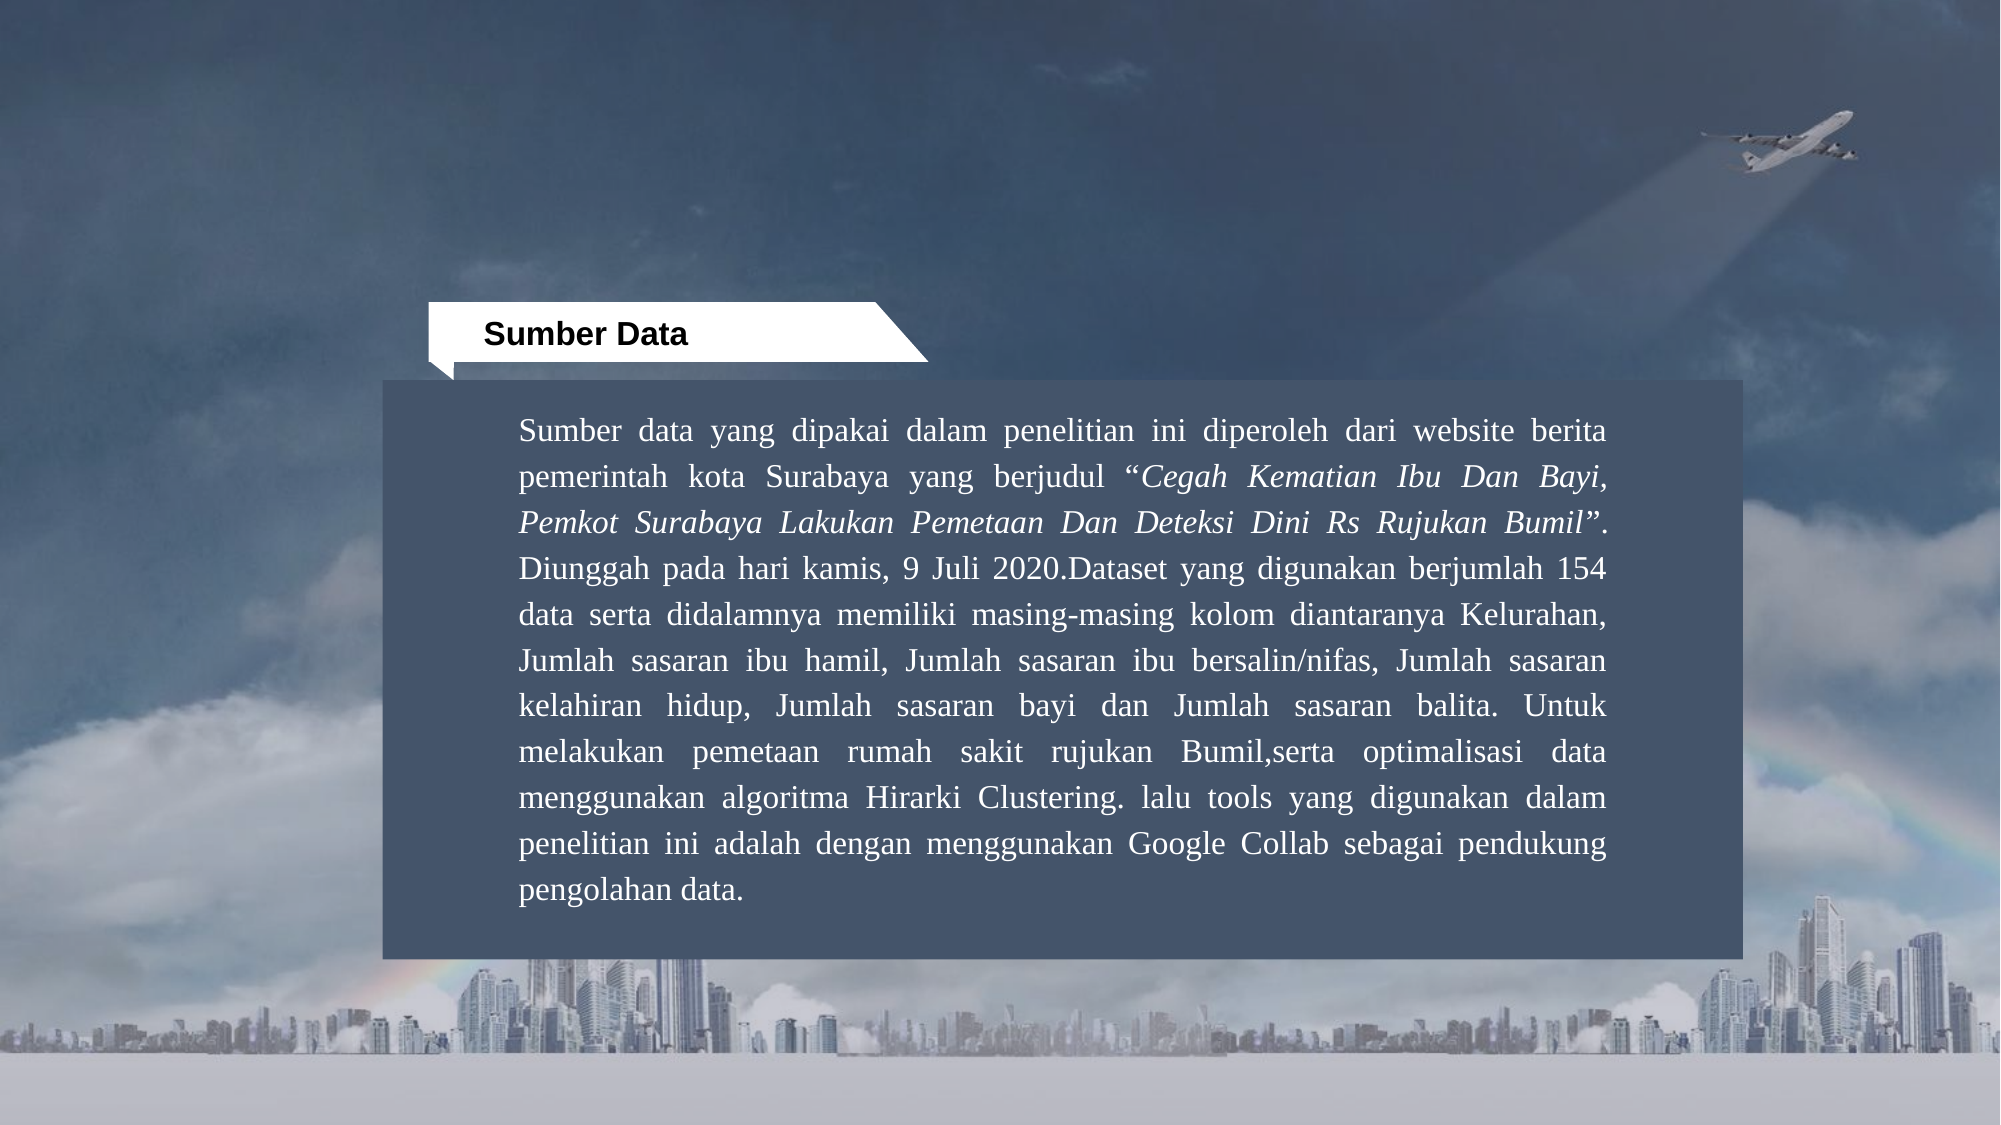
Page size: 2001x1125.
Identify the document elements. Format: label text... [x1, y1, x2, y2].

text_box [428, 301, 929, 381]
text_box [382, 380, 1743, 960]
text_box Sumber data yang dipakai dalam penelitian ini diperoleh dari website berita pemerintah kota Surabaya yang berjudul “Cegah Kematian Ibu Dan Bayi, Pemkot Surabaya Lakukan Pemetaan Dan Deteksi Dini Rs Rujukan Bumil”. Diunggah pada hari kamis, 9 Juli 2020.Dataset yang digunakan berjumlah 154 data serta didalamnya memiliki masing-masing kolom diantaranya Kelurahan, Jumlah sasaran ibu hamil, Jumlah sasaran ibu bersalin/nifas, Jumlah sasaran kelahiran hidup, Jumlah sasaran bayi dan Jumlah sasaran balita. Untuk melakukan pemetaan rumah sakit rujukan Bumil,serta optimalisasi data menggunakan algoritma Hirarki Clustering. lalu tools yang digunakan dalam penelitian ini adalah dengan menggunakan Google Collab sebagai pendukung pengolahan data. [428, 394, 1624, 973]
